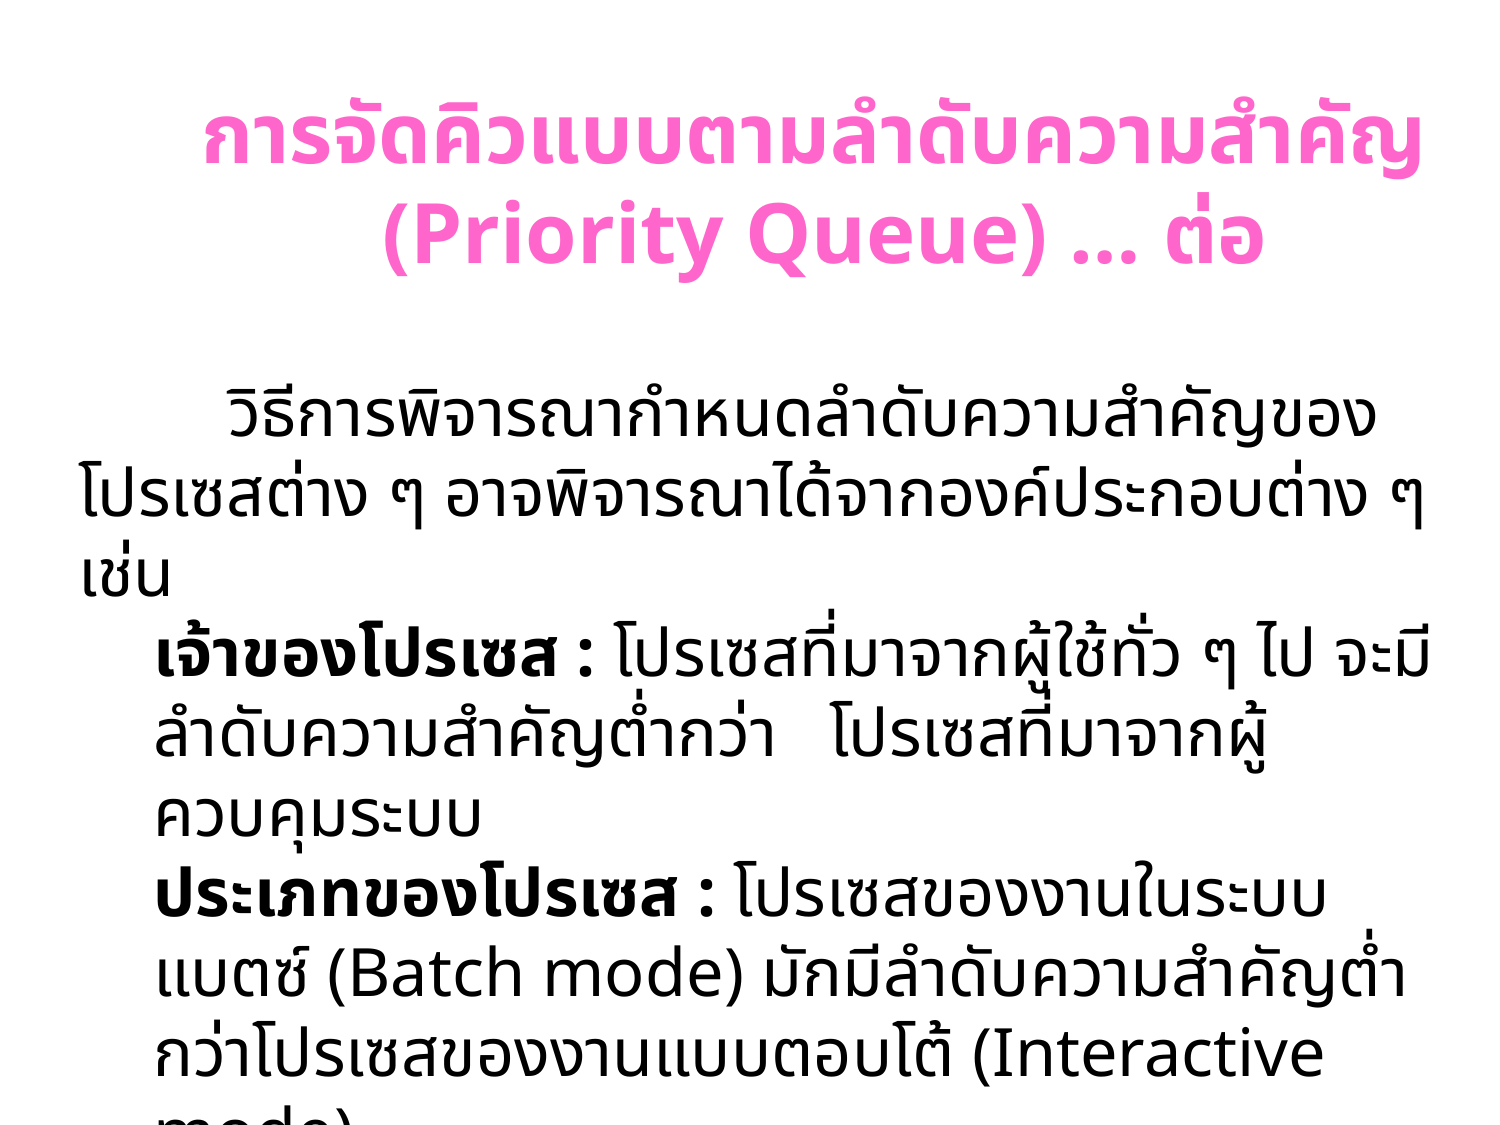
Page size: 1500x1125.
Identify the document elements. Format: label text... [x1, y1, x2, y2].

text_box วิธีการพิจารณากำหนดลำดับความสำคัญของโปรเซสต่าง ๆ อาจพิจารณาได้จากองค์ประกอบต่าง ๆ เช่น เจ้าของโปรเซส : โปรเซสที่มาจากผู้ใช้ทั่ว ๆ ไป จะมีลำดับความสำคัญต่ำกว่า โปรเซสที่มาจากผู้ควบคุมระบบ ประเภทของโปรเซส : โปรเซสของงานในระบบแบตซ์ (Batch mode) มักมีลำดับความสำคัญต่ำกว่าโปรเซสของงานแบบตอบโต้ (Interactive mode) ผู้ใช้ที่ยินยอมจ่ายเงินเพิ่ม ระยะเวลาที่โปรเซสเข้ามาอยู่ในระบบ [62, 362, 1450, 1075]
text_box การจัดคิวแบบตามลำดับความสำคัญ (Priority Queue) … ต่อ [149, 174, 1500, 288]
